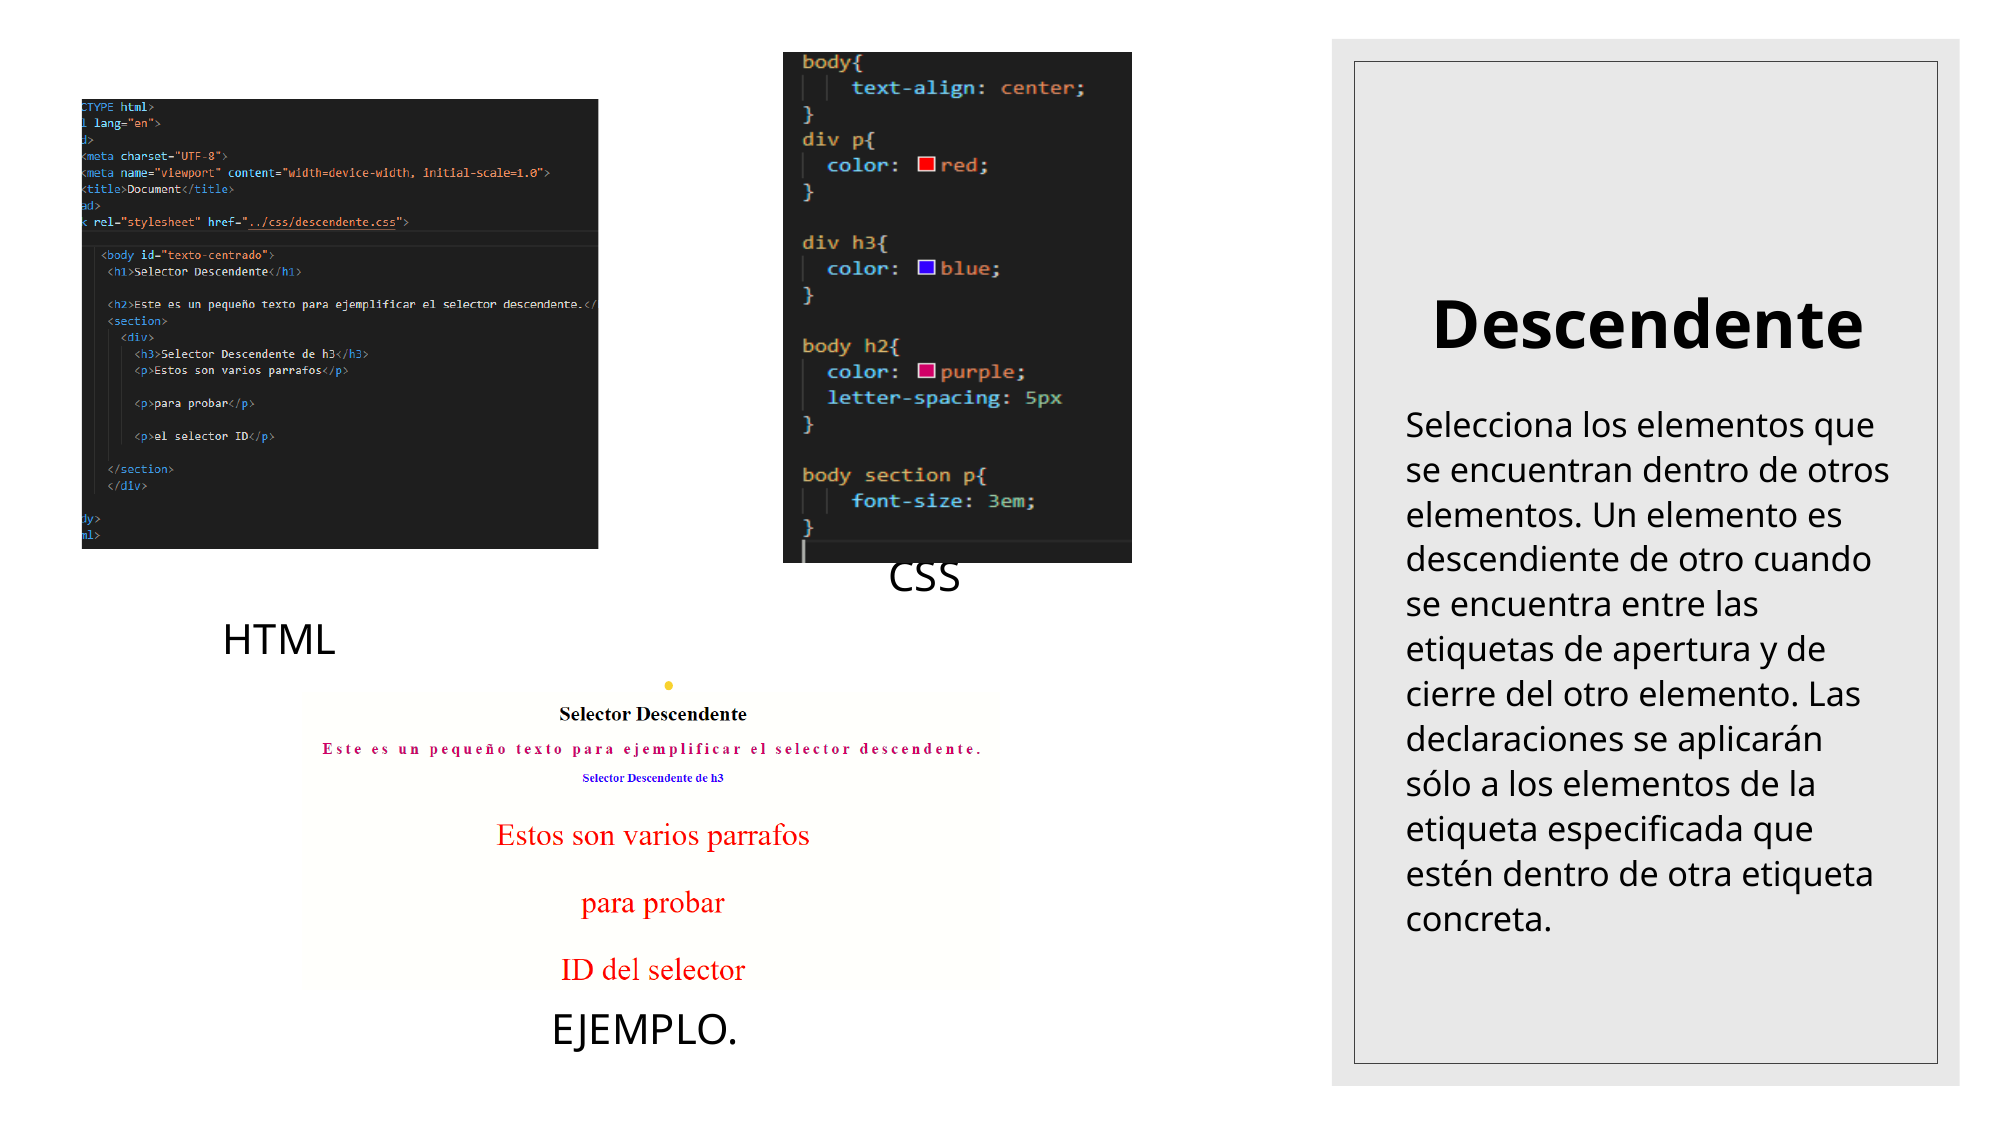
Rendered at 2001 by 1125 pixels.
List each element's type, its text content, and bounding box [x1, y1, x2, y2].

list Selecciona los elementos que se encuentran dentro de otros elementos. Un elemento es descendiente de otro cuando se encuentra entre las etiquetas de apertura y de cierre del otro elemento. Las declaraciones se aplicarán sólo a los elementos de la etiqueta especificada que estén dentro de otra etiqueta concreta. [1390, 391, 1907, 968]
title Descendente [1390, 98, 1907, 369]
picture [37, 39, 1300, 1086]
